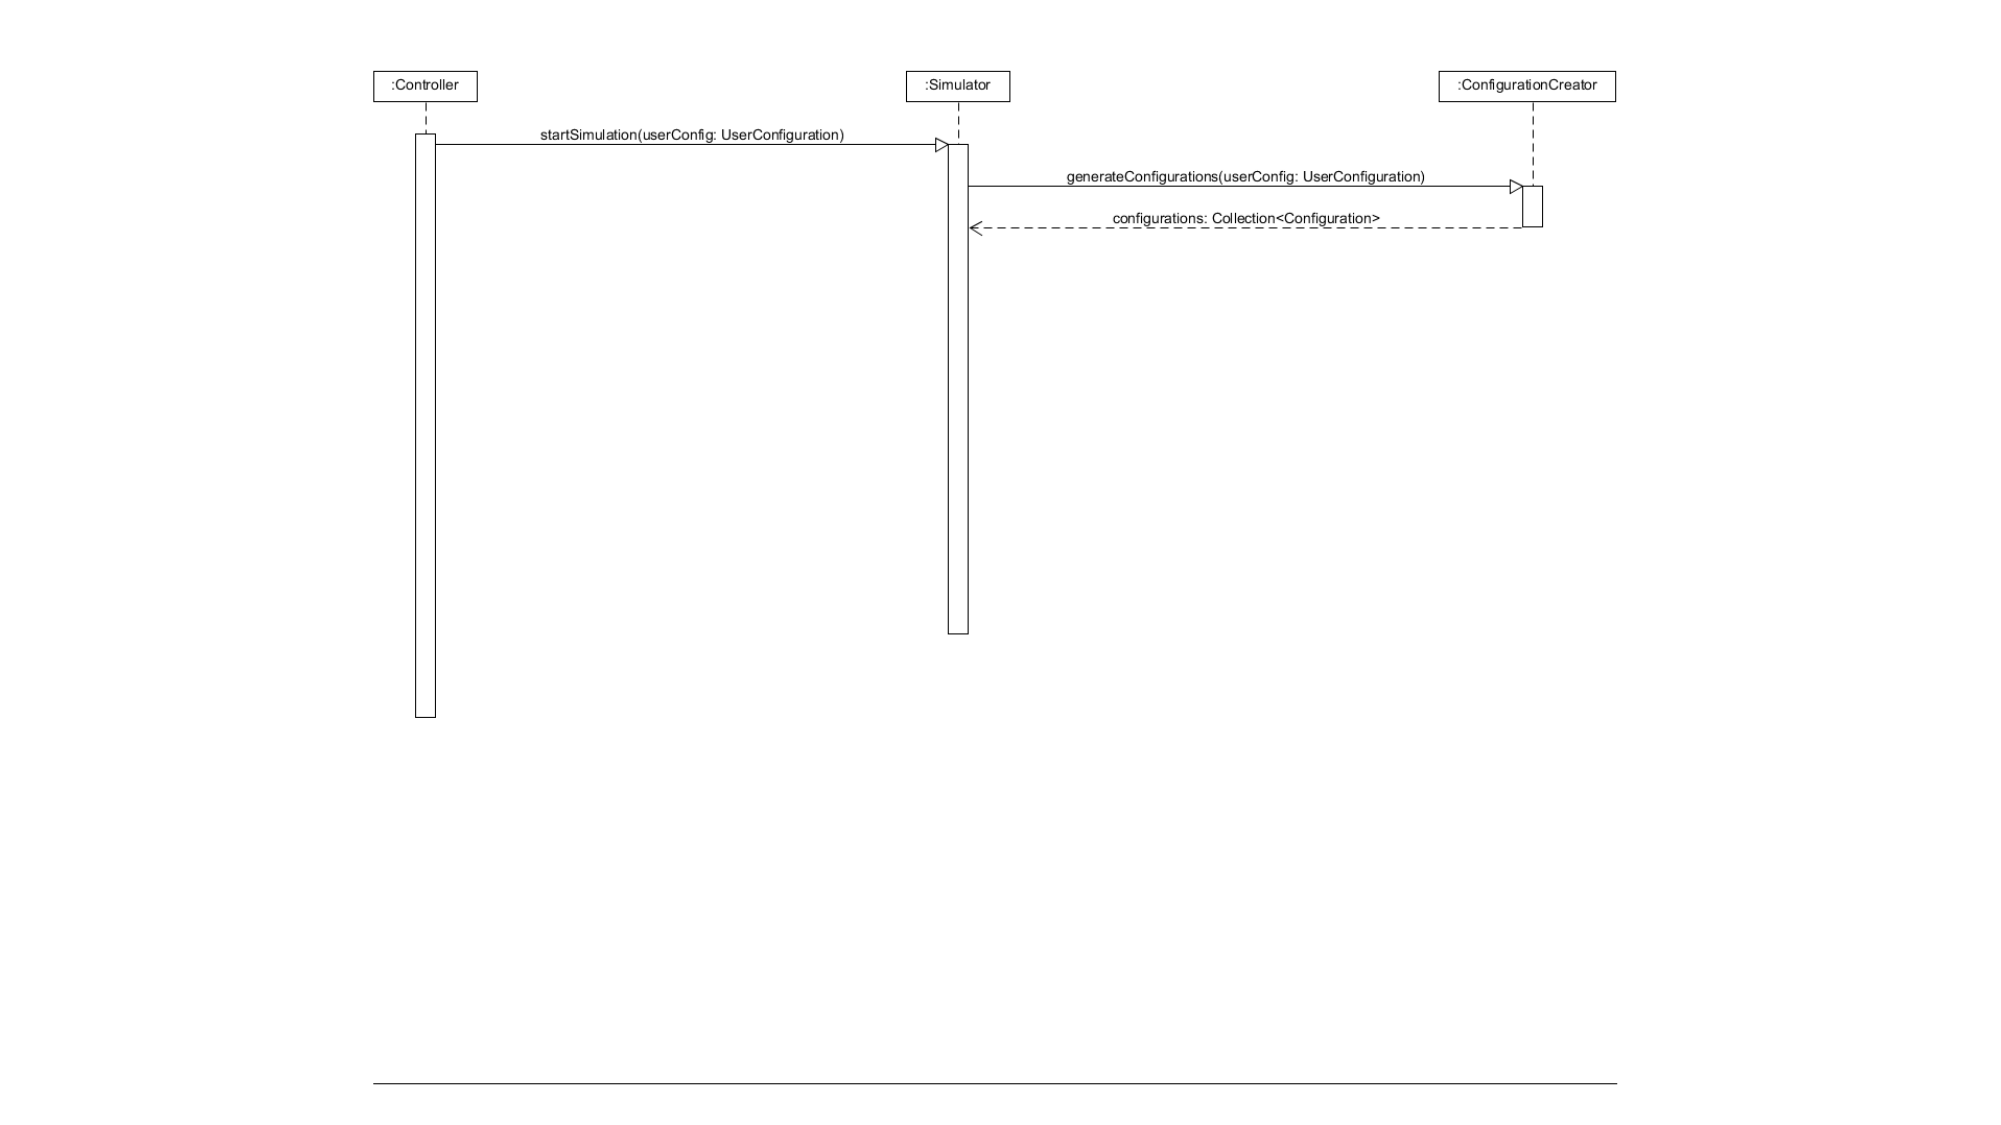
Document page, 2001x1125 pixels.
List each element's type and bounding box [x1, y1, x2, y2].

picture [342, 50, 1658, 1125]
